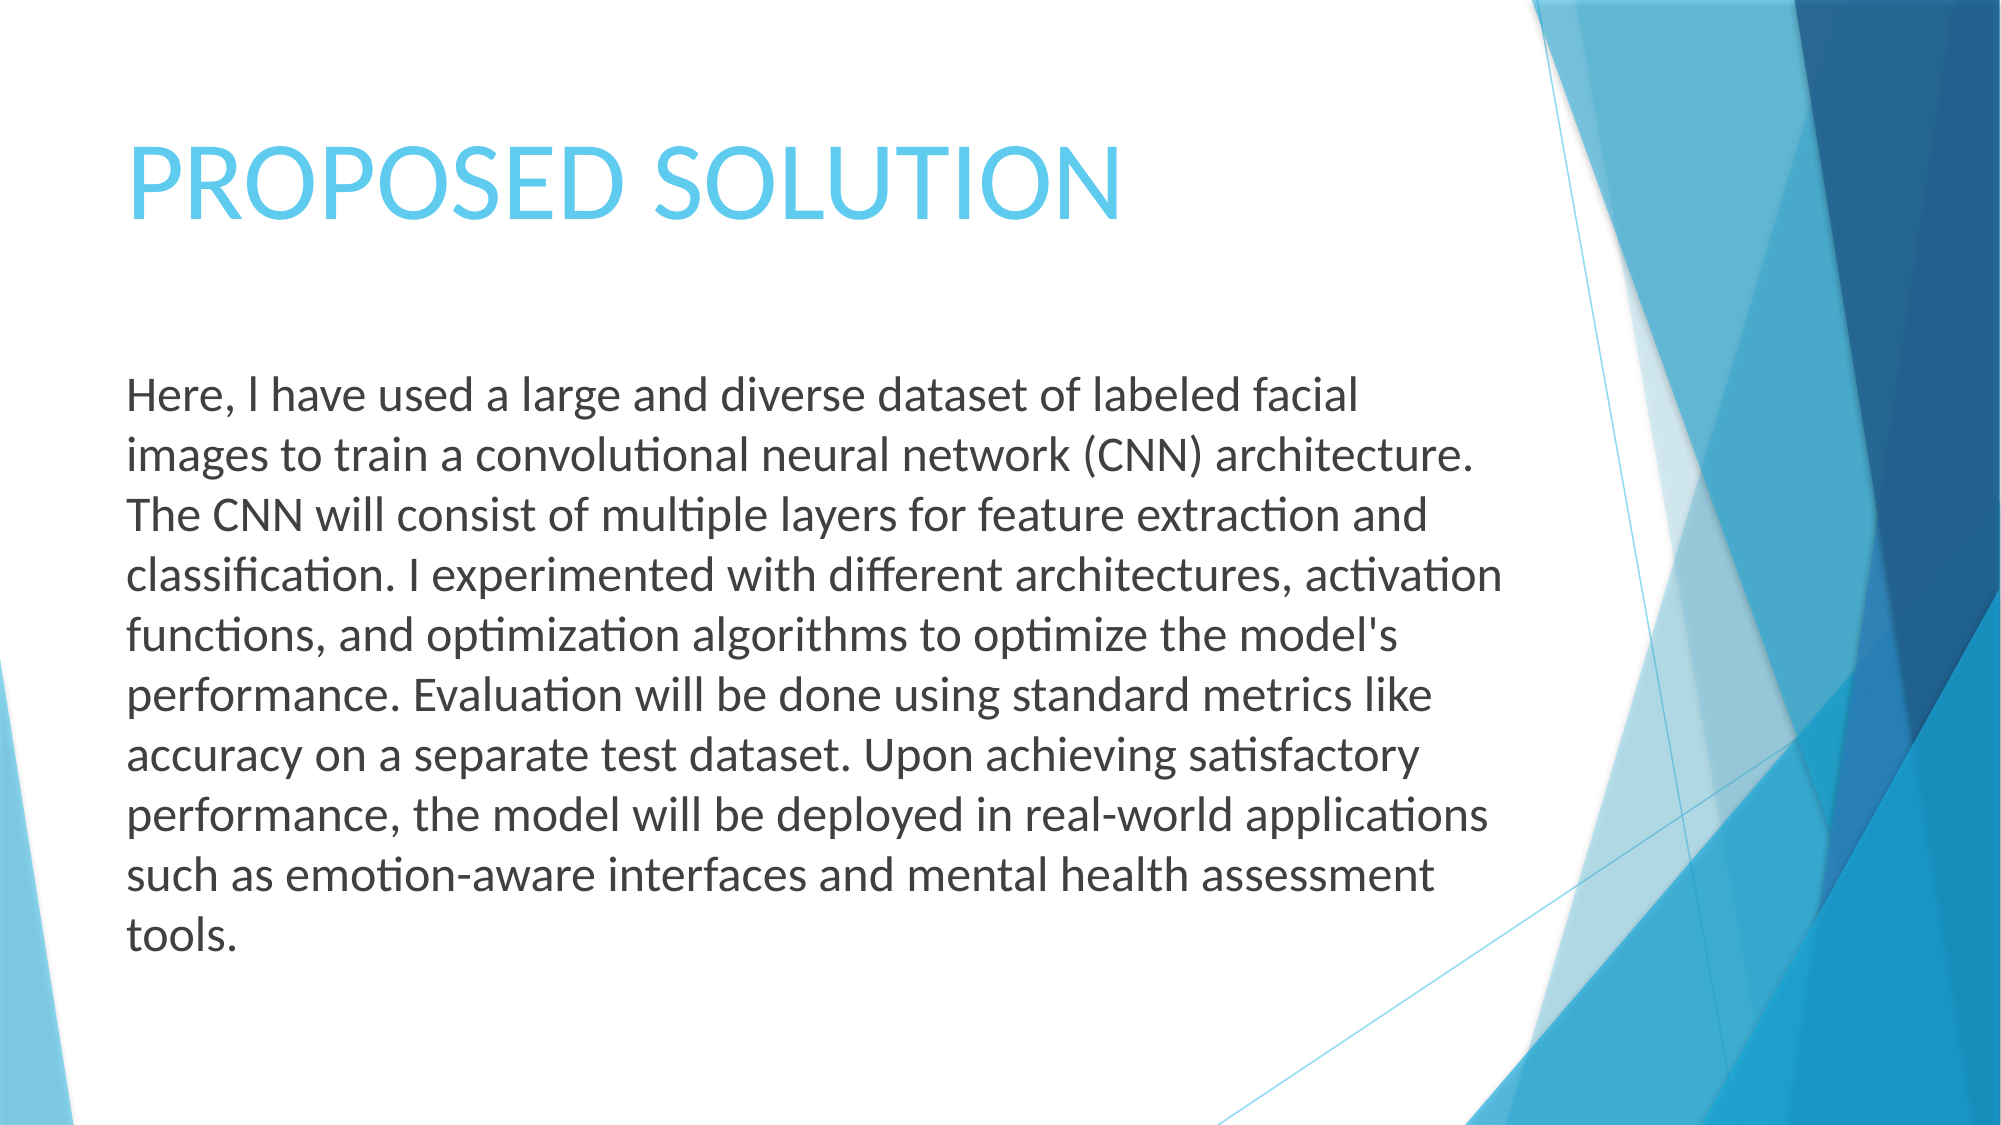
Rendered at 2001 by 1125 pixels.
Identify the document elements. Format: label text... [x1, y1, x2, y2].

list Here, l have used a large and diverse dataset of labeled facial images to train a convolutional neural network (CNN) architecture. The CNN will consist of multiple layers for feature extraction and classification. I experimented with different architectures, activation functions, and optimization algorithms to optimize the model's performance. Evaluation will be done using standard metrics like accuracy on a separate test dataset. Upon achieving satisfactory performance, the model will be deployed in real-world applications such as emotion-aware interfaces and mental health assessment tools. [111, 354, 1522, 992]
title PROPOSED SOLUTION [111, 99, 1522, 317]
